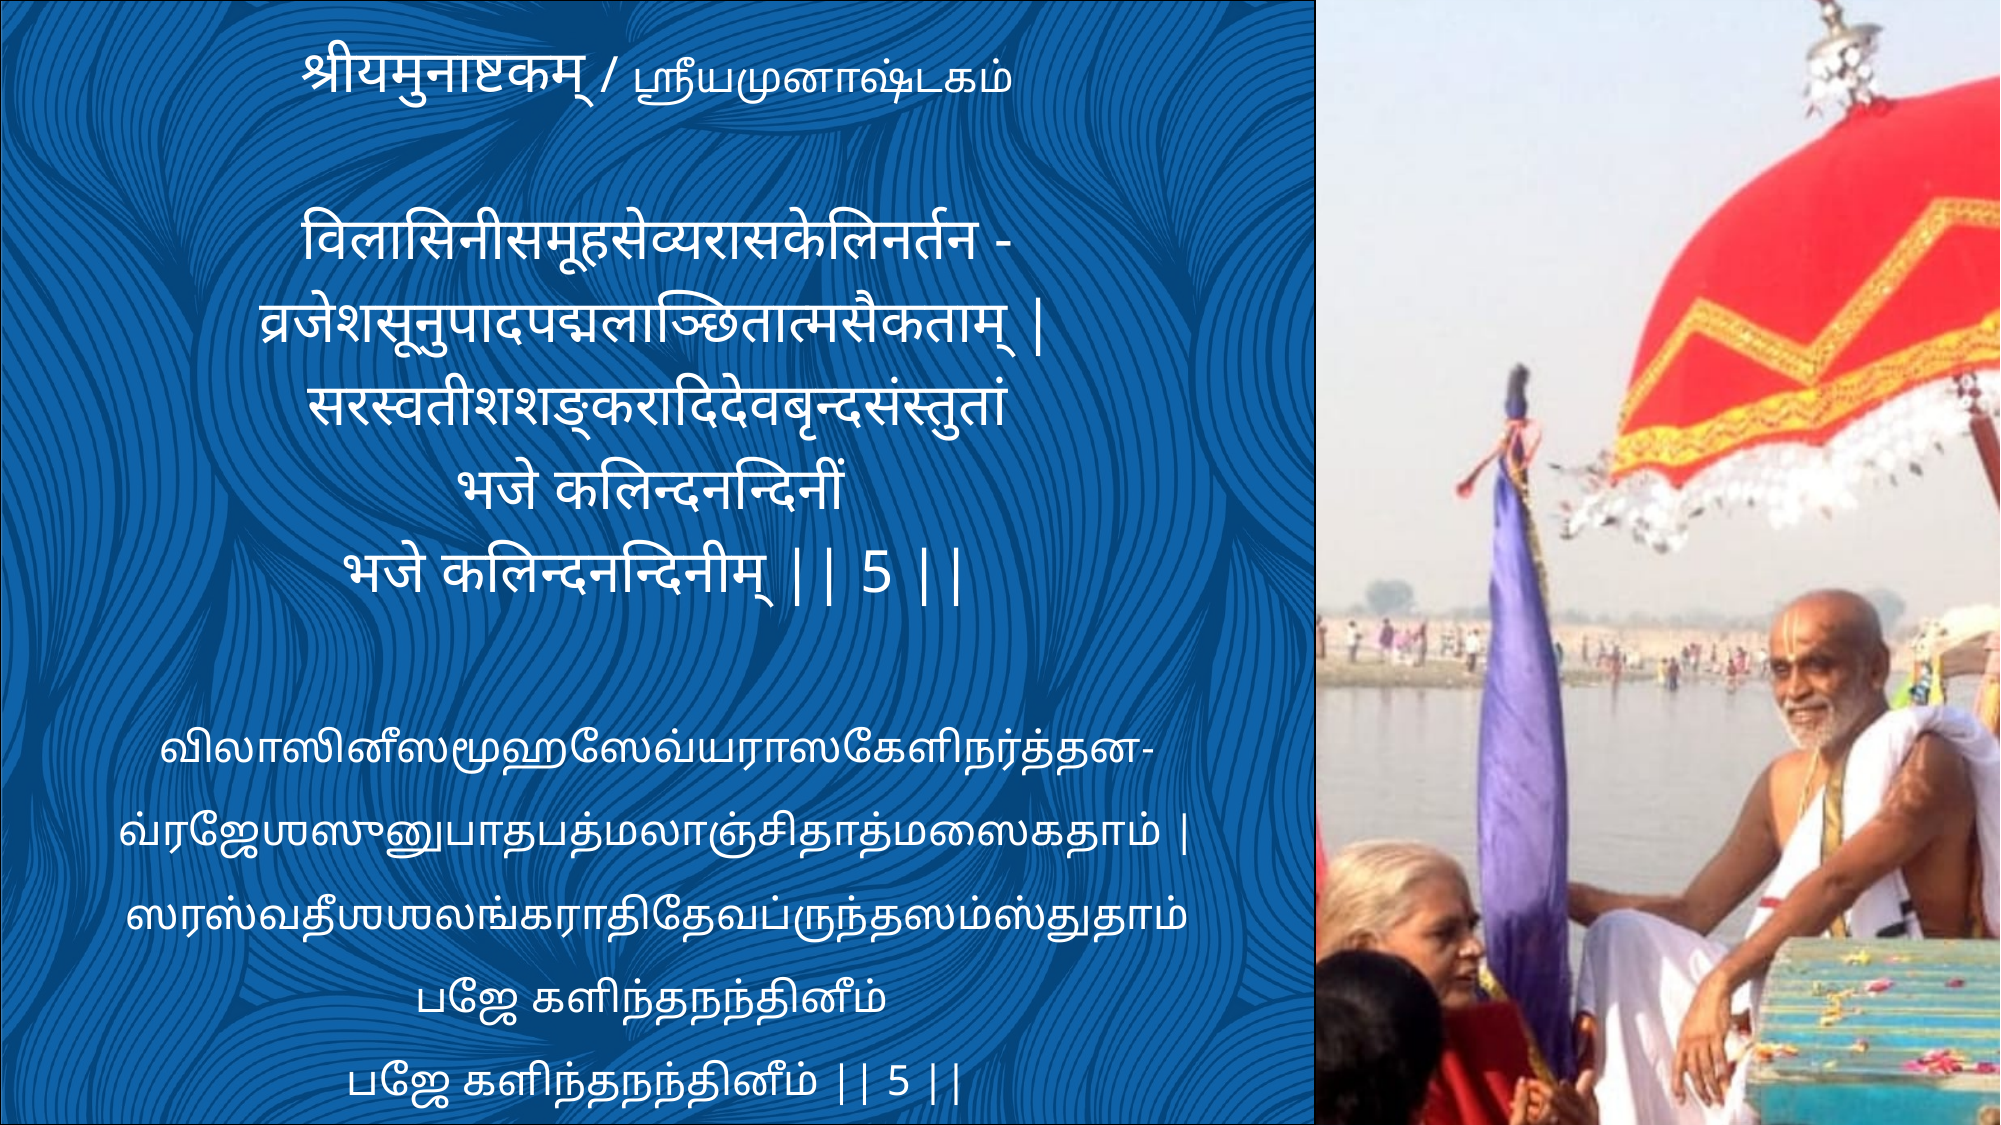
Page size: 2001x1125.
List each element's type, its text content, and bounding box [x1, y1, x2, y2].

picture [1316, 0, 2000, 1125]
text_box श्रीयमुनाष्टकम् / ஸ்ரீயமுனாஷ்டகம் विलासिनीसमूहसेव्यरासकेलिनर्तन - व्रजेशसूनुपादपद्मलाञ्छितात्मसैकताम् | सरस्वतीशशङ्करादिदेवबृन्दसंस्तुतां भजे कलिन्दनन्दिनीं भजे कलिन्दनन्दिनीम् || 5 || விலாஸினீஸமூஹஸேவ்யராஸகேளிநர்த்தன- வ்ரஜேஶஸுனுபாதபத்மலாஞ்சிதாத்மஸைகதாம் | ஸரஸ்வதீஶஶலங்கராதிதேவப்ருந்தஸம்ஸ்துதாம் பஜே களிந்தநந்தினீம் பஜே களிந்தநந்தினீம் || 5 || [0, 0, 1316, 1125]
